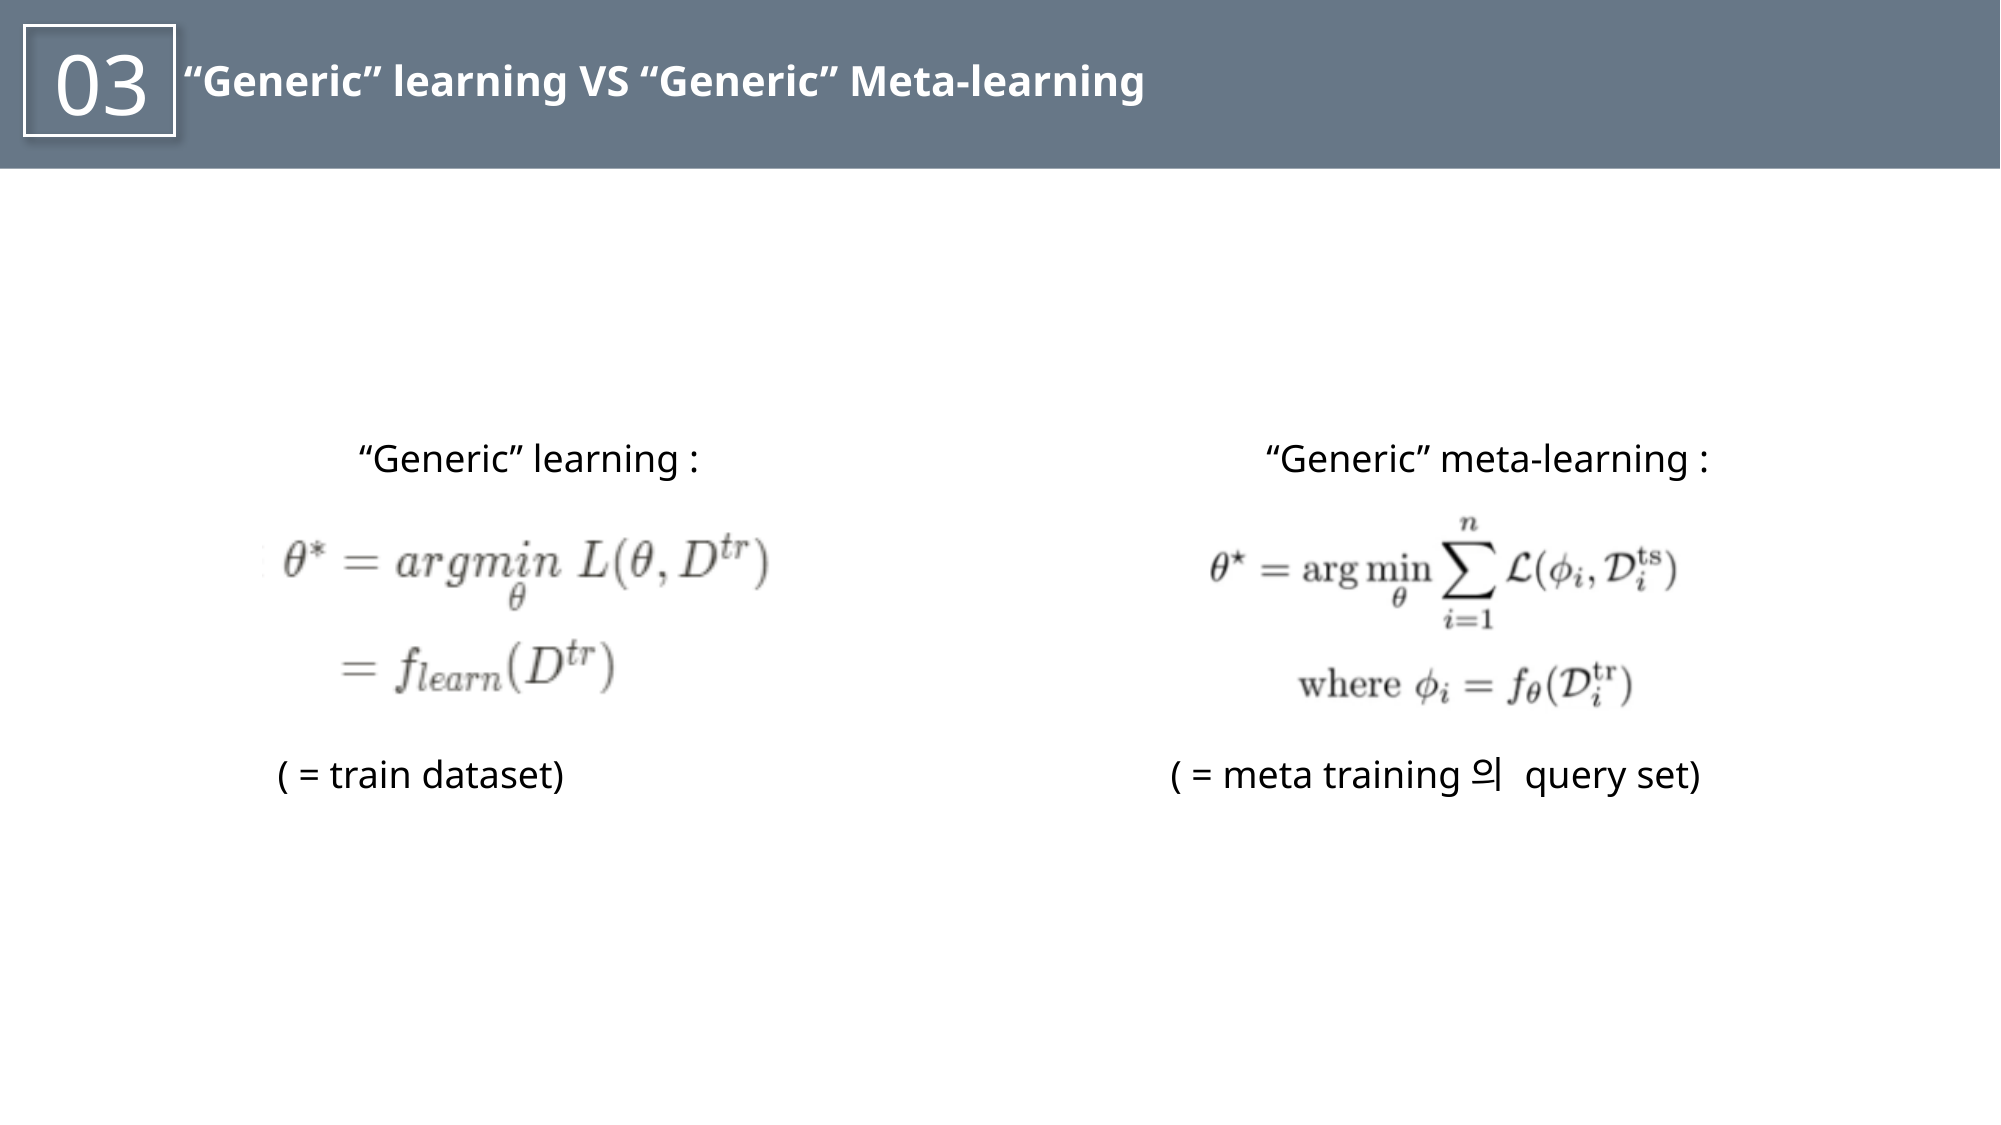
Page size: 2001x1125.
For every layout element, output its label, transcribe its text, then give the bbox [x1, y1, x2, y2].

picture [1195, 505, 1688, 723]
picture [262, 531, 821, 728]
text_box [23, 24, 176, 137]
text_box “Generic” learning VS “Generic” Meta-learning [168, 47, 1161, 113]
text_box [0, 0, 2000, 170]
text_box “Generic” learning : [344, 427, 721, 487]
text_box “Generic” meta-learning : [1251, 427, 1727, 487]
text_box 03 [39, 25, 165, 140]
